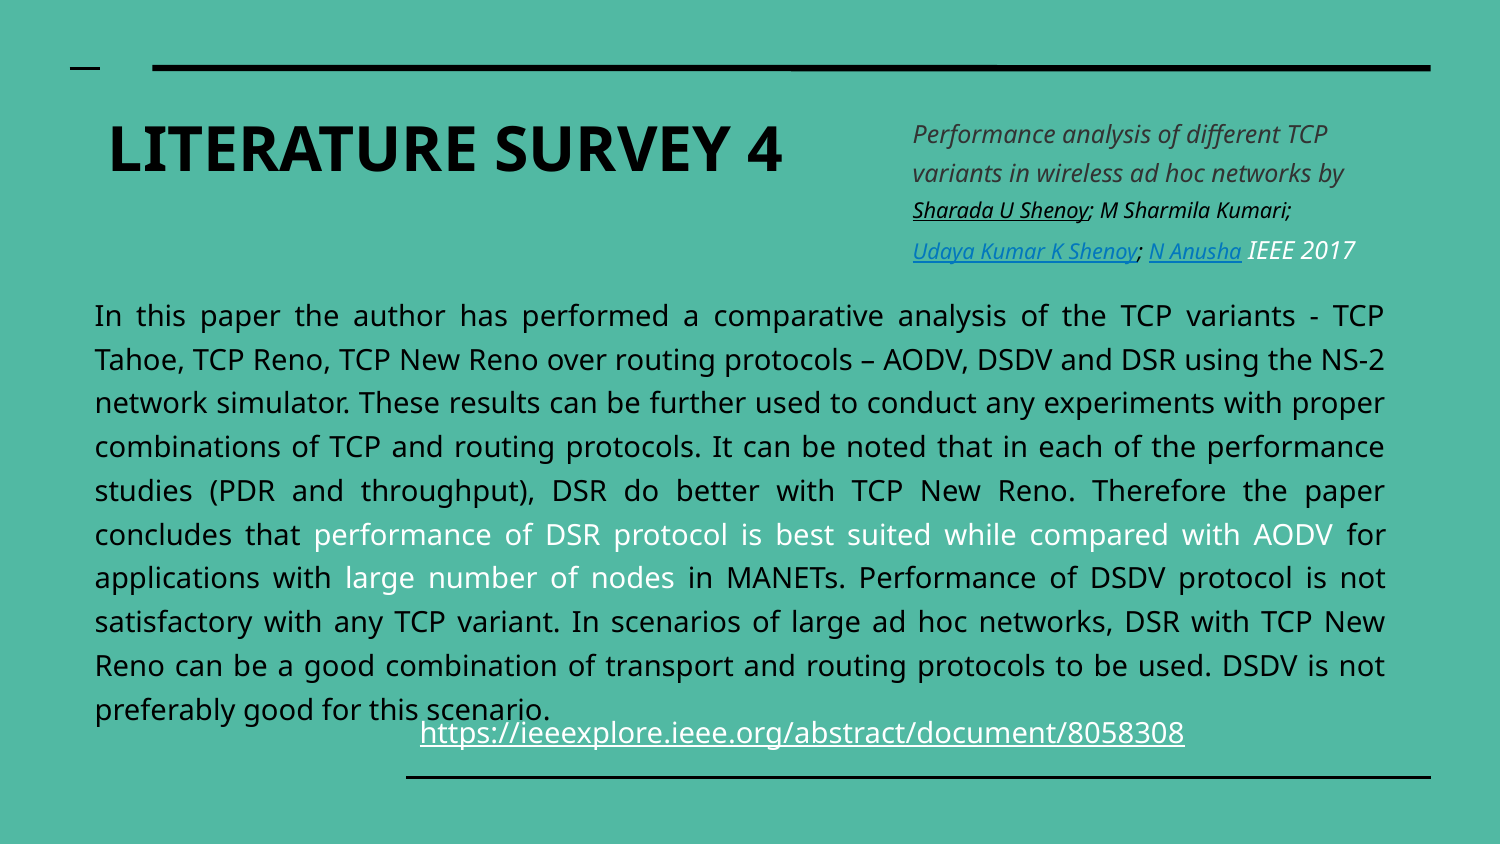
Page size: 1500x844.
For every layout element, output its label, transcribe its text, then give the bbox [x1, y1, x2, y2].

list Performance analysis of different TCP variants in wireless ad hoc networks by Sharada U Shenoy; M Sharmila Kumari; Udaya Kumar K Shenoy; N Anusha IEEE 2017 [897, 94, 1402, 217]
title LITERATURE SURVEY 4 [92, 94, 840, 199]
list In this paper the author has performed a comparative analysis of the TCP variants - TCP Tahoe, TCP Reno, TCP New Reno over routing protocols – AODV, DSDV and DSR using the NS-2 network simulator. These results can be further used to conduct any experiments with proper combinations of TCP and routing protocols. It can be noted that in each of the performance studies (PDR and throughput), DSR do better with TCP New Reno. Therefore the paper concludes that performance of DSR protocol is best suited while compared with AODV for applications with large number of nodes in MANETs. Performance of DSDV protocol is not satisfactory with any TCP variant. In scenarios of large ad hoc networks, DSR with TCP New Reno can be a good combination of transport and routing protocols to be used. DSDV is not preferably good for this scenario. [79, 273, 1402, 779]
text_box https://ieeexplore.ieee.org/abstract/document/8058308 [404, 698, 1440, 769]
